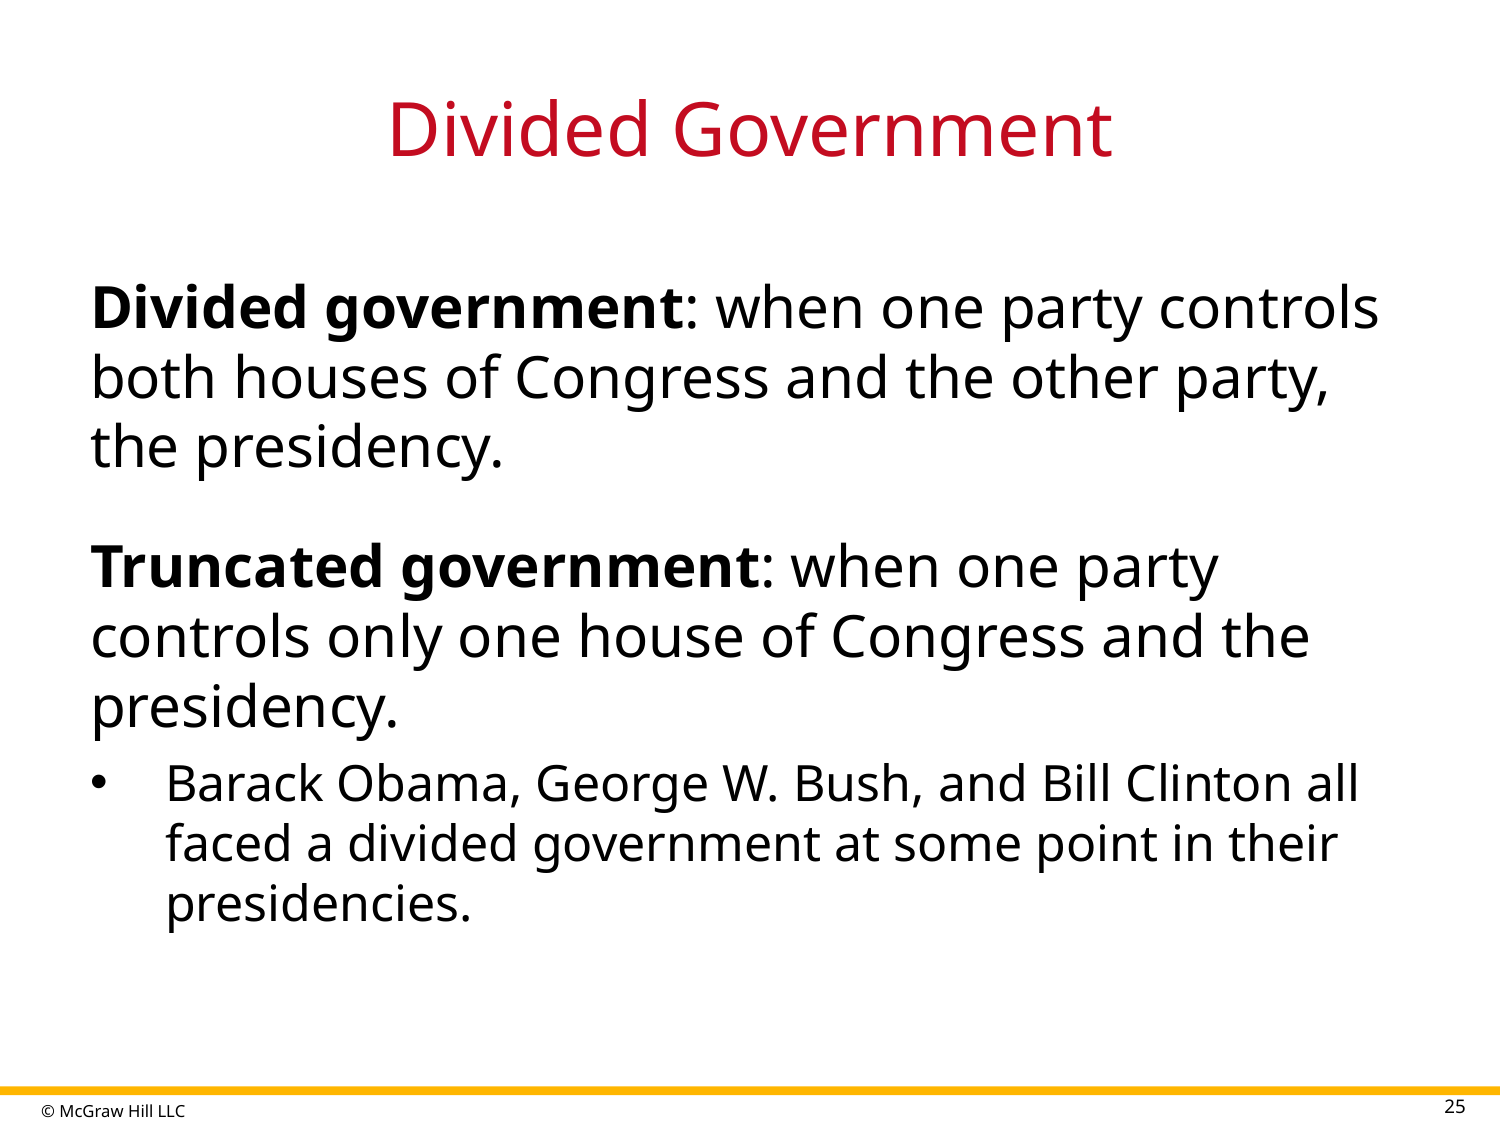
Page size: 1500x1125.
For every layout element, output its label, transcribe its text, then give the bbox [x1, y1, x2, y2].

slide_number 25 [1415, 1094, 1474, 1122]
title Divided Government [54, 30, 1446, 222]
list Divided government: when one party controls both houses of Congress and the other party, the presidency. Truncated government: when one party controls only one house of Congress and the presidency. Barack Obama, George W. Bush, and Bill Clinton all faced a divided government at some point in their presidencies. [75, 262, 1415, 1055]
